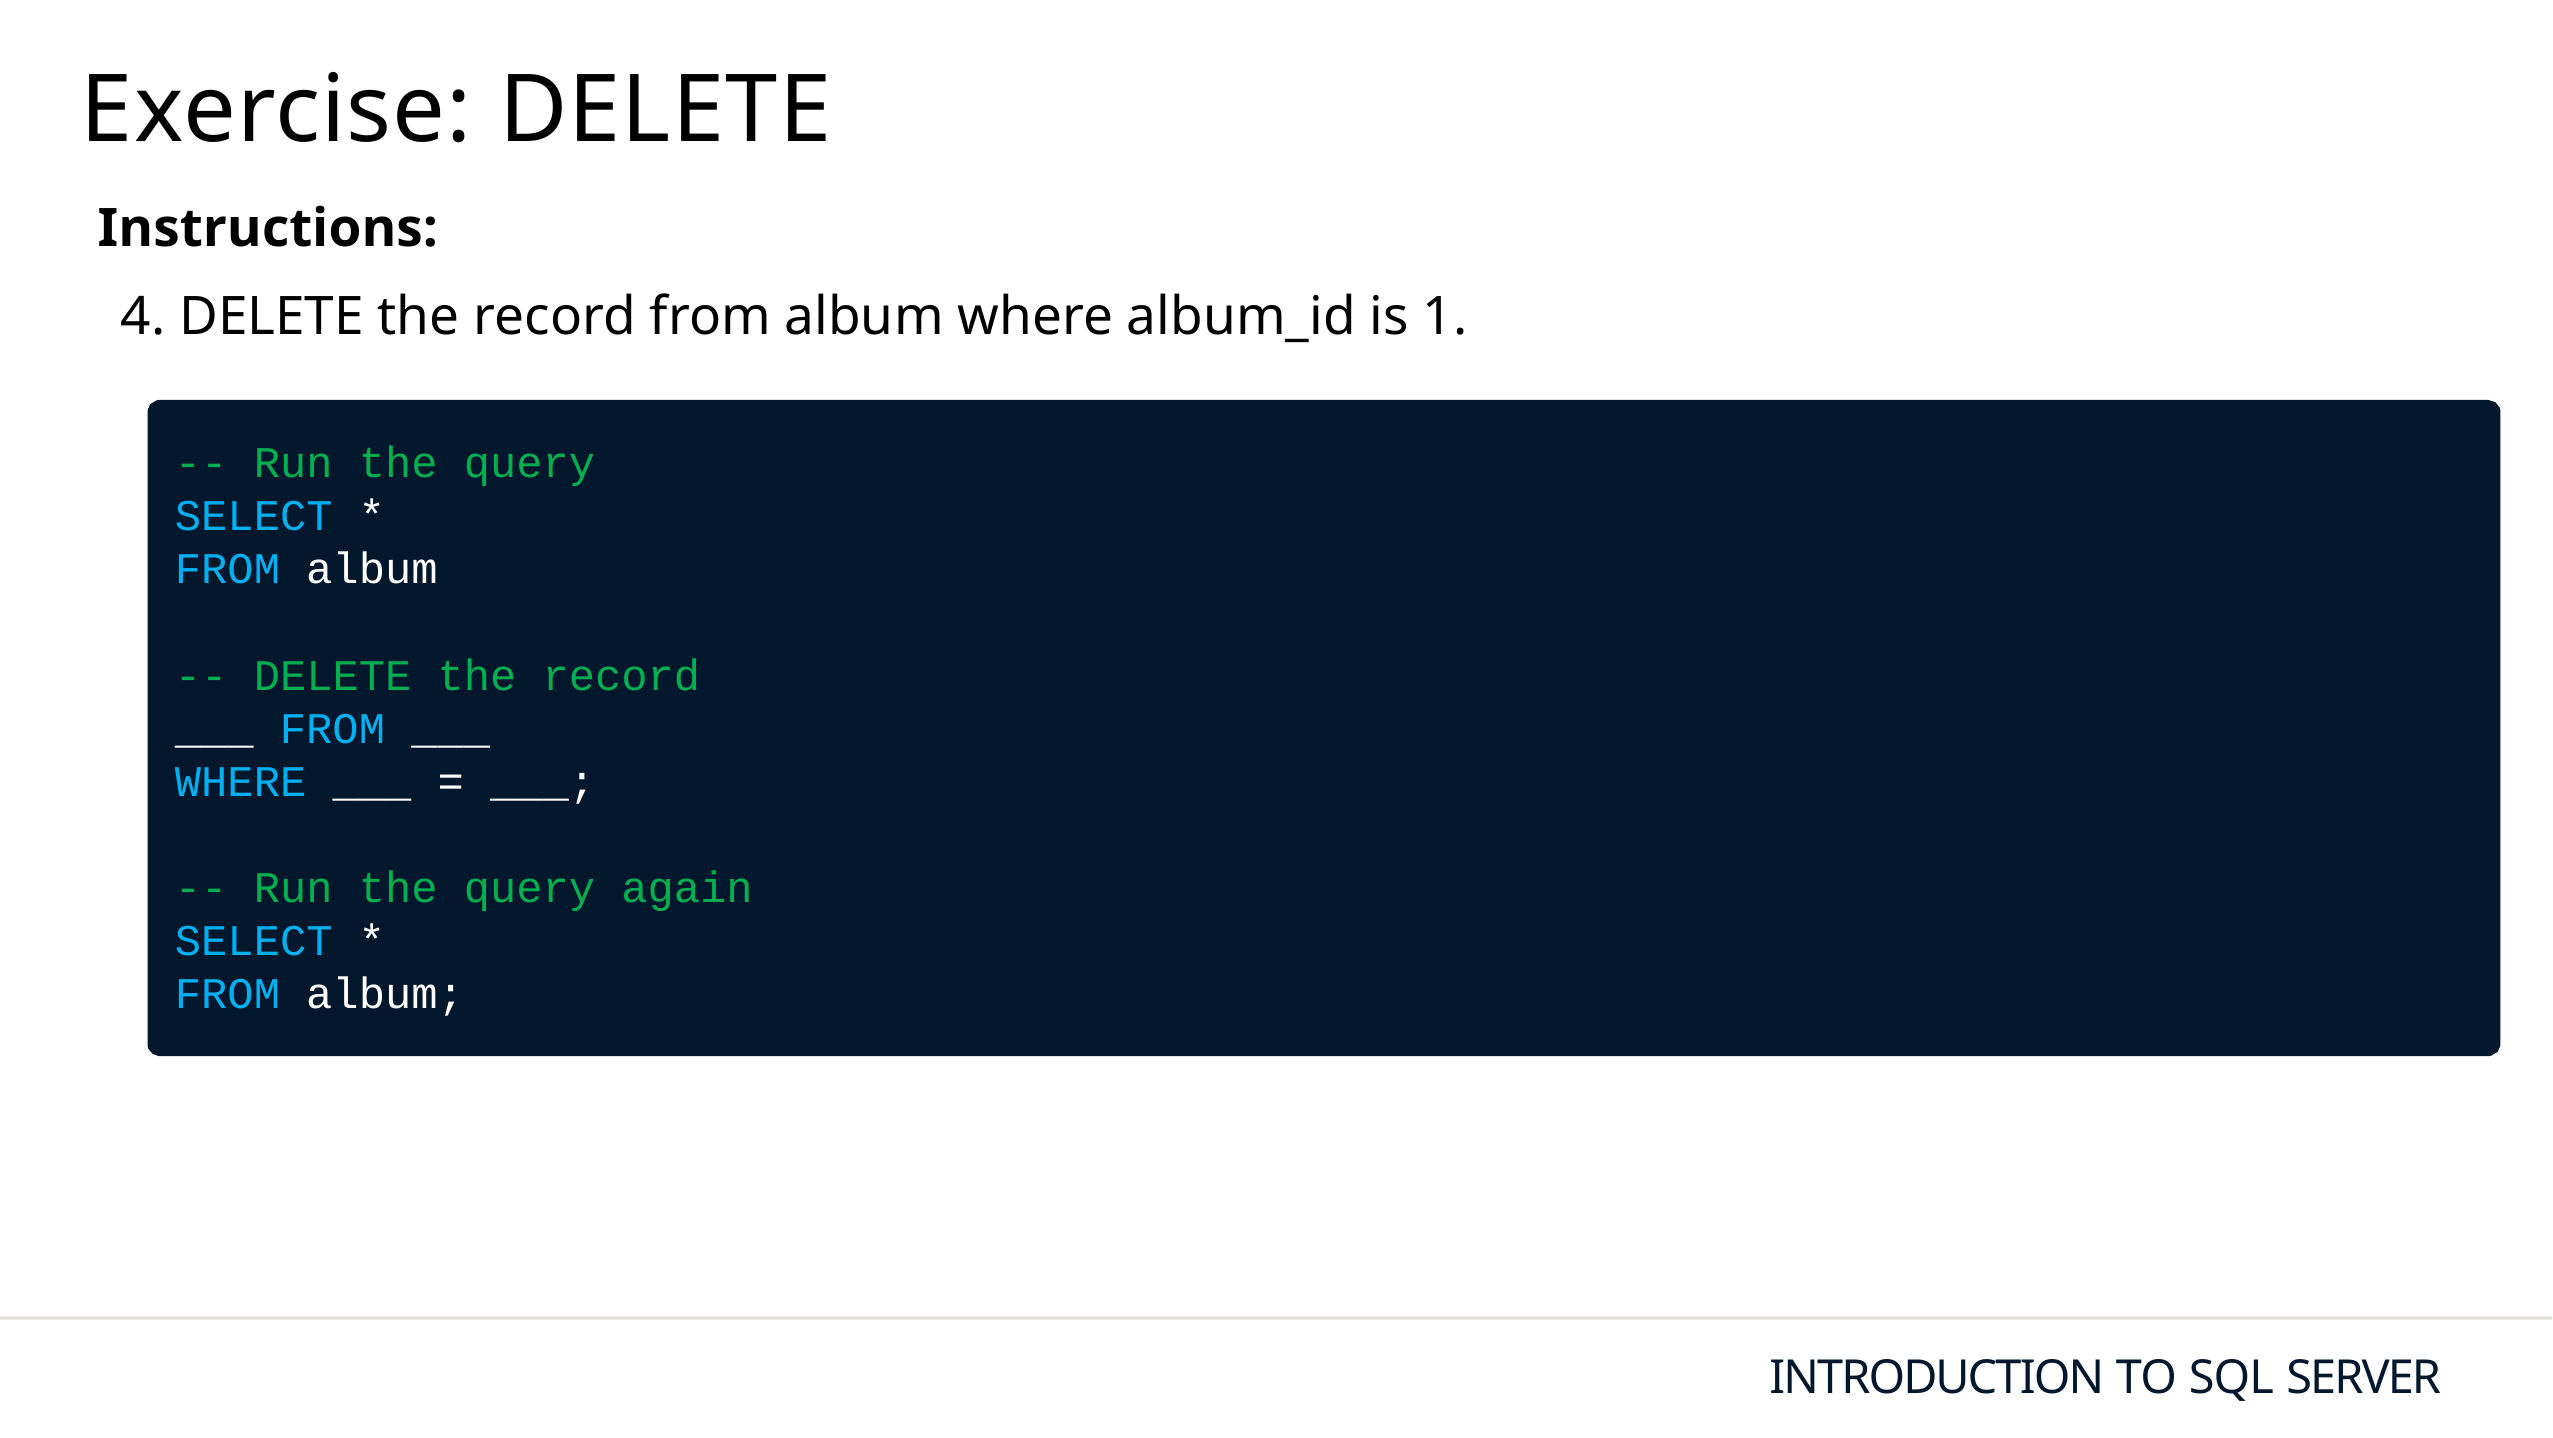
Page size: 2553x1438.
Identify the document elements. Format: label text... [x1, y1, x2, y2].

title Exercise: DELETE [78, 44, 1914, 288]
text_box [147, 399, 2501, 1057]
text_box 4. DELETE the record from album where album_id is 1. [106, 273, 2324, 353]
text_box Instructions: [82, 186, 2301, 265]
footer INTRODUCTION TO SQL SERVER [1767, 1346, 2501, 1438]
text_box -- Run the query SELECT * FROM album -- DELETE the record ___ FROM ___ WHERE ___ = ___; -- Run the query again SELECT * FROM album; [174, 431, 1916, 1018]
